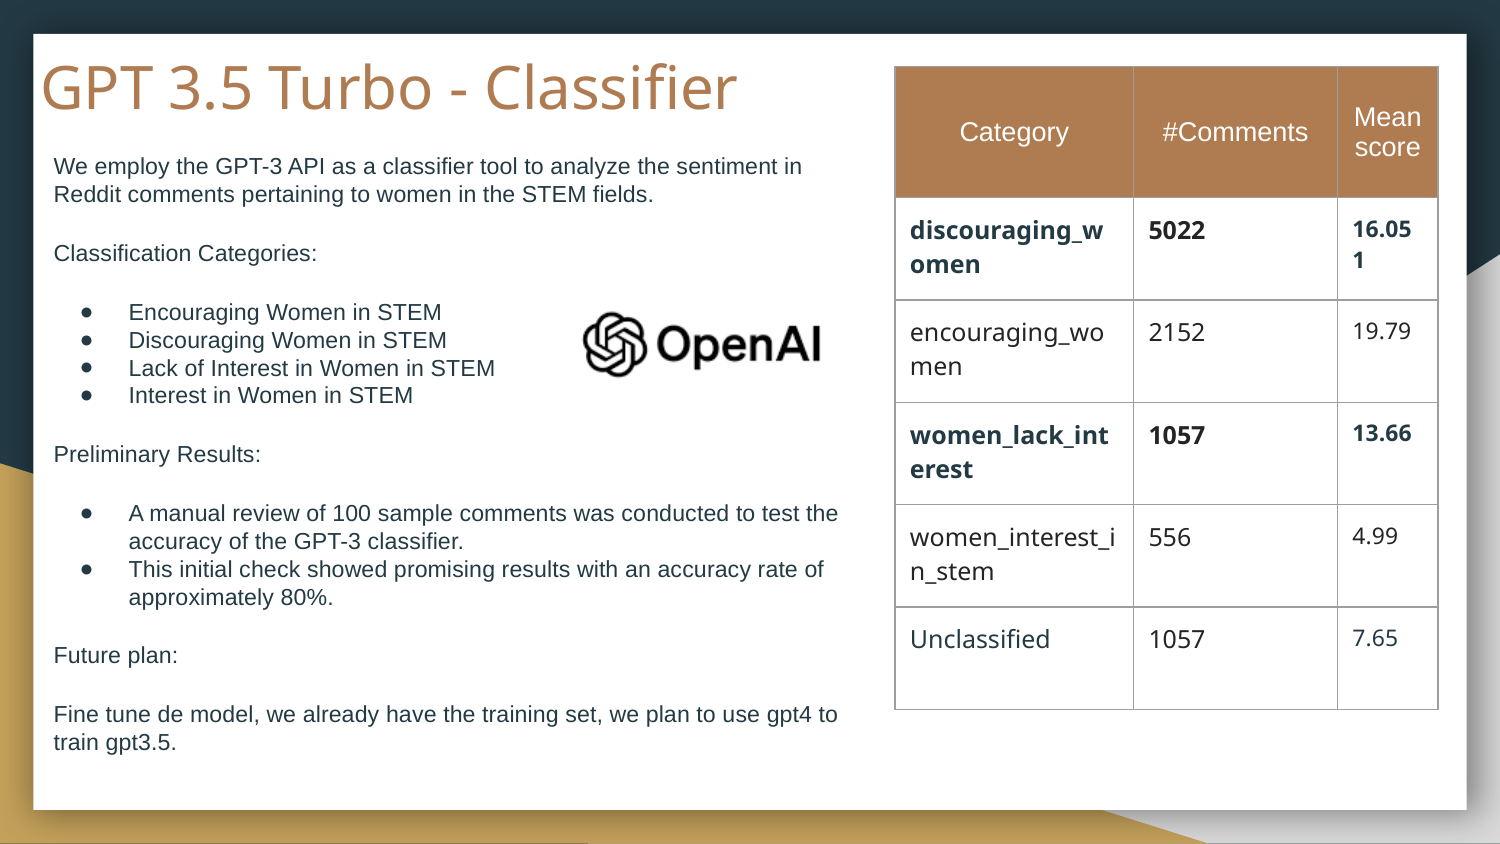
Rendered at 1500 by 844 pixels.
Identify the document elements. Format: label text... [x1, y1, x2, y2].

table_header Mean score [1338, 67, 1437, 197]
table_cell 2152 [1134, 301, 1337, 402]
list We employ the GPT-3 API as a classifier tool to analyze the sentiment in Reddit comments pertaining to women in the STEM fields. Classification Categories: Encouraging Women in STEM Discouraging Women in STEM Lack of Interest in Women in STEM Interest in Women in STEM Preliminary Results: A manual review of 100 sample comments was conducted to test the accuracy of the GPT-3 classifier. This initial check showed promising results with an accuracy rate of approximately 80%. Future plan: Fine tune de model, we already have the training set, we plan to use gpt4 to train gpt3.5. [38, 136, 865, 783]
table_cell 13.66 [1338, 403, 1437, 504]
table_cell 19.79 [1338, 301, 1437, 402]
table_cell 5022 [1134, 198, 1337, 299]
table_cell 1057 [1134, 403, 1337, 504]
table_header #Comments [1134, 67, 1337, 197]
table_cell 4.99 [1338, 505, 1437, 606]
title GPT 3.5 Turbo - Classifier [25, 34, 1446, 137]
table_cell 1057 [1134, 608, 1337, 709]
picture [574, 295, 853, 423]
table_cell 7.65 [1338, 608, 1437, 709]
table_cell women_interest_in_stem [896, 505, 1133, 606]
table_cell encouraging_women [896, 301, 1133, 402]
table_cell women_lack_interest [896, 403, 1133, 504]
table_cell discouraging_women [896, 198, 1133, 299]
table_cell 16.051 [1338, 198, 1437, 299]
table_header Category [896, 67, 1133, 197]
table_cell Unclassified [896, 608, 1133, 709]
table_cell 556 [1134, 505, 1337, 606]
